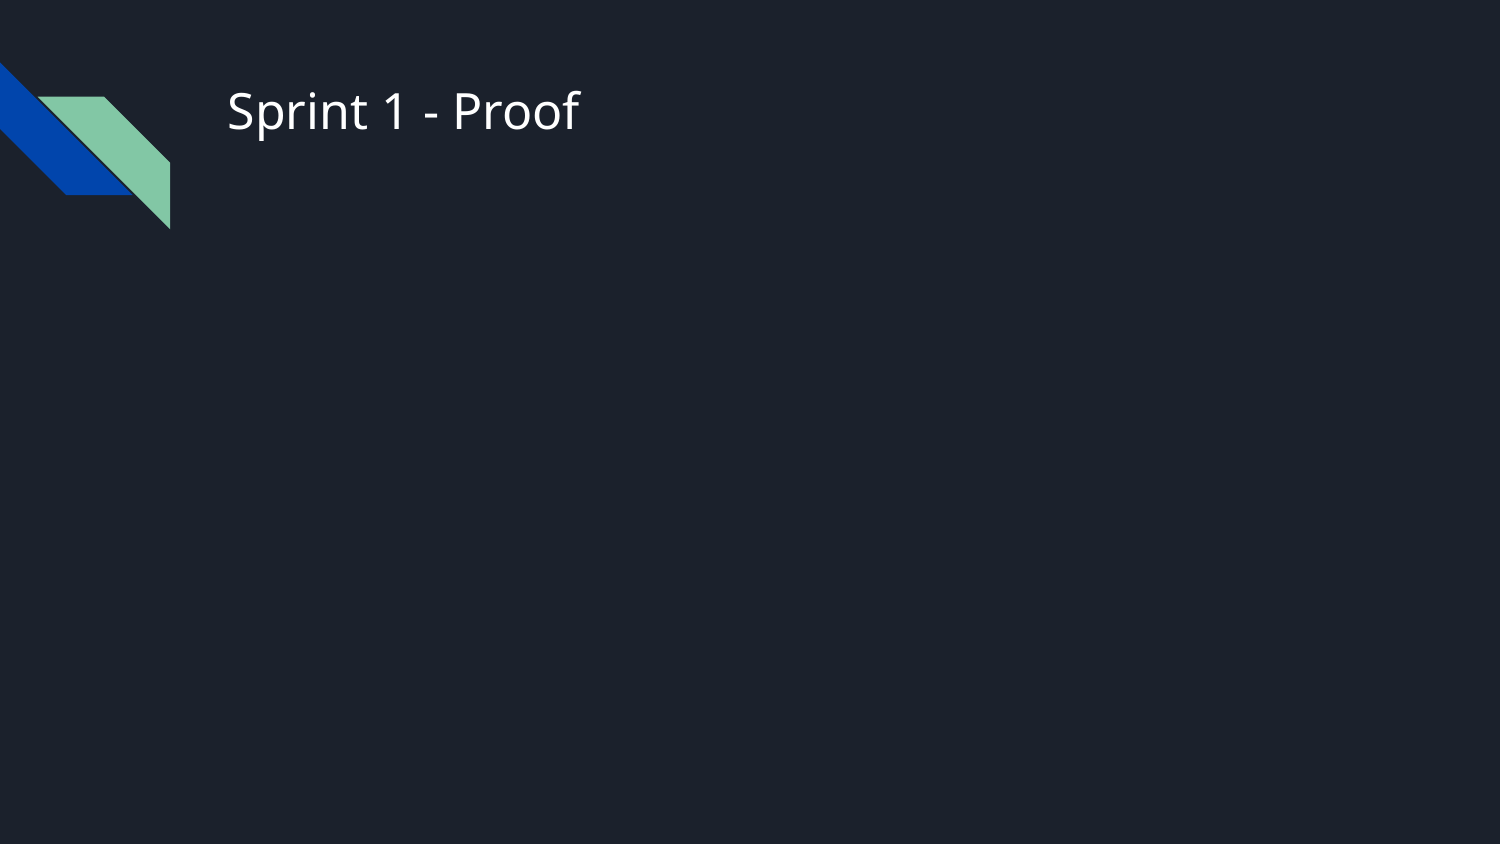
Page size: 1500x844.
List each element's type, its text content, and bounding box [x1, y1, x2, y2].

title Sprint 1 - Proof [212, 64, 1368, 215]
